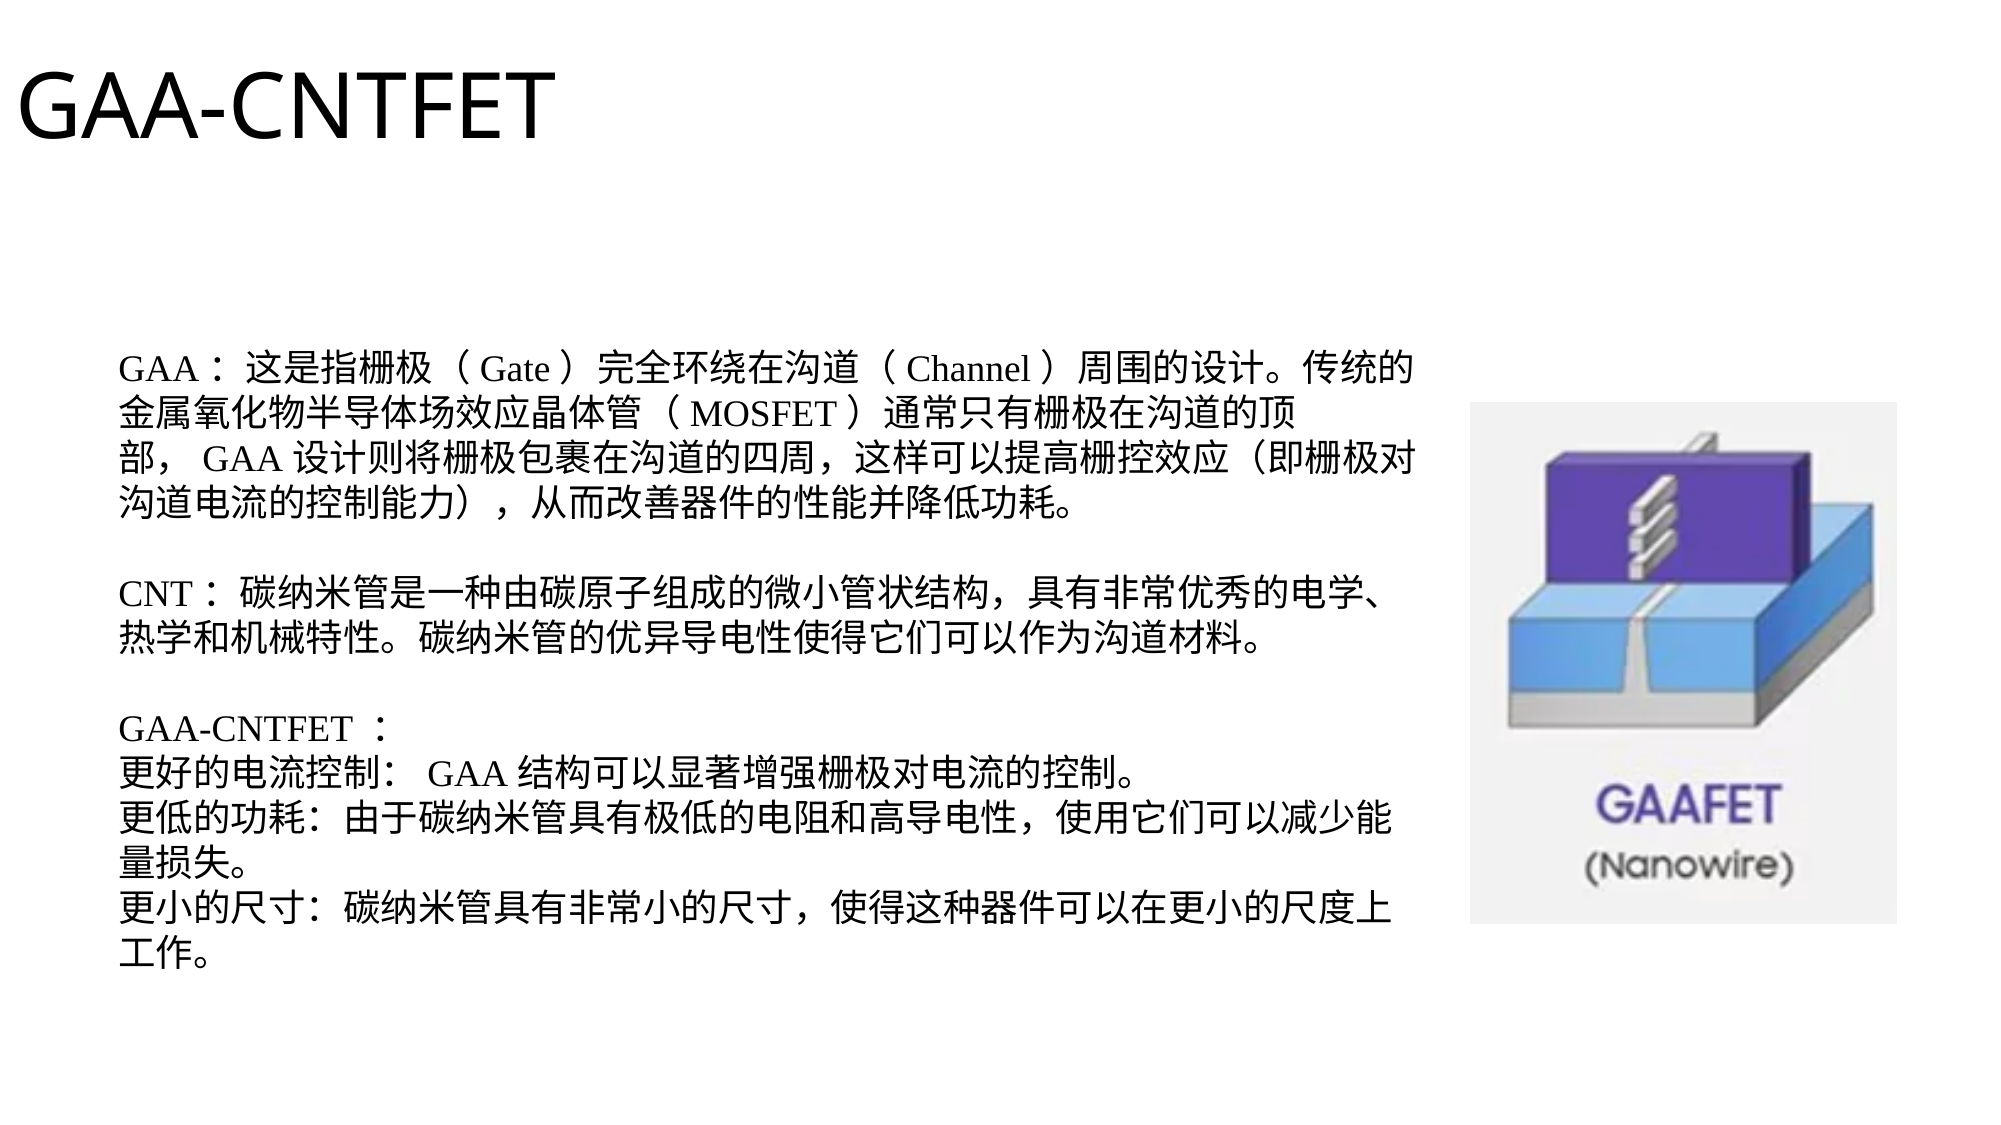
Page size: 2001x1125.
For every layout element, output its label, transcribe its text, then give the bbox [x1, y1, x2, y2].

picture [1470, 402, 1897, 924]
title GAA-CNTFET [0, 0, 1725, 218]
text_box GAA：这是指栅极（Gate）完全环绕在沟道（Channel）周围的设计。传统的金属氧化物半导体场效应晶体管（MOSFET）通常只有栅极在沟道的顶部，GAA设计则将栅极包裹在沟道的四周，这样可以提高栅控效应（即栅极对沟道电流的控制能力），从而改善器件的性能并降低功耗。 CNT：碳纳米管是一种由碳原子组成的微小管状结构，具有非常优秀的电学、热学和机械特性。碳纳米管的优异导电性使得它们可以作为沟道材料。 GAA-CNTFET ： 更好的电流控制：GAA结构可以显著增强栅极对电流的控制。 更低的功耗：由于碳纳米管具有极低的电阻和高导电性，使用它们可以减少能量损失。 更小的尺寸：碳纳米管具有非常小的尺寸，使得这种器件可以在更小的尺度上工作。 [103, 336, 1436, 982]
